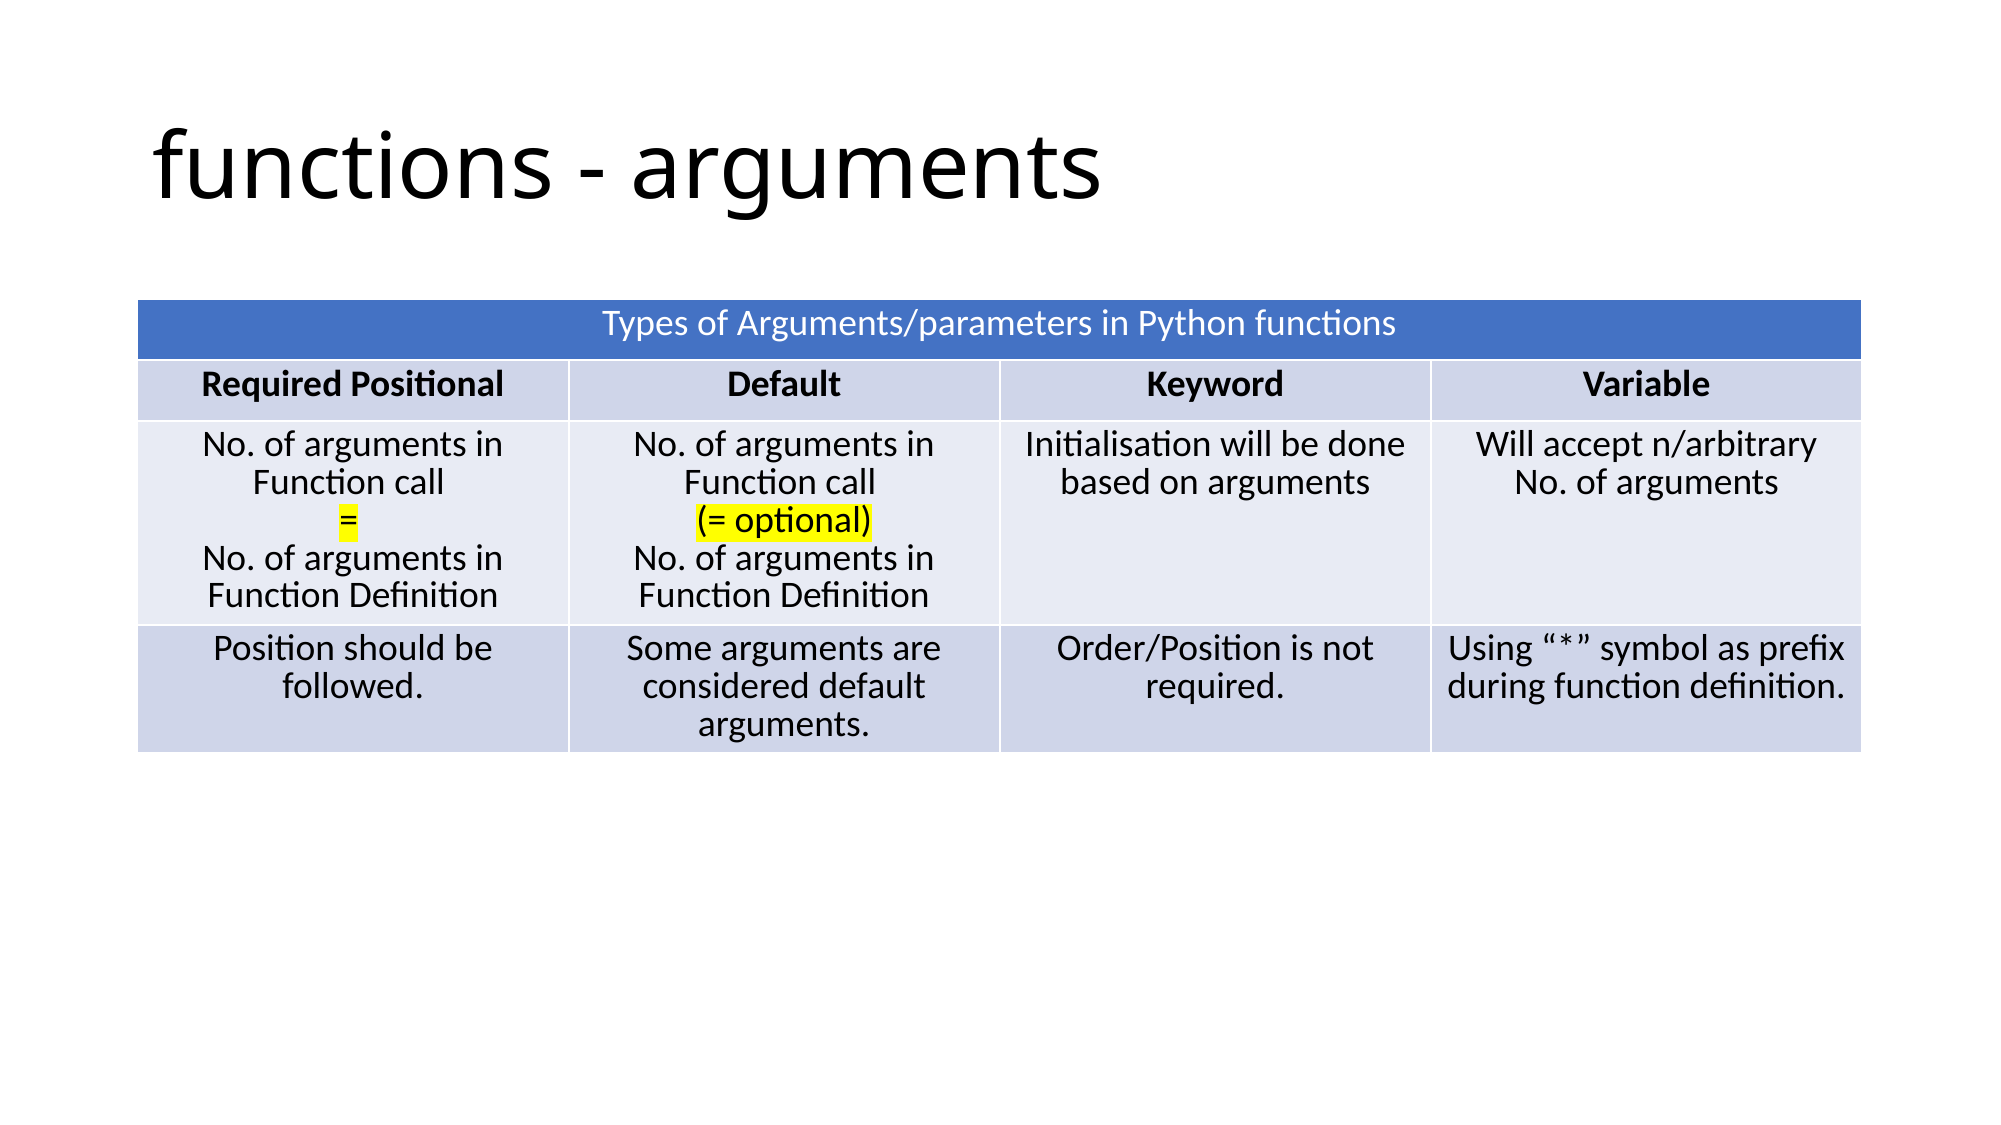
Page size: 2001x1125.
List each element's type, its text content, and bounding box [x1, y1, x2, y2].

table_cell Required Positional [138, 361, 568, 420]
table_cell Some arguments are considered default arguments. [570, 626, 999, 752]
table_cell No. of arguments in Function call (= optional) No. of arguments in Function Definition [570, 422, 999, 624]
title functions - arguments [137, 59, 1863, 278]
table_header Types of Arguments/parameters in Python functions [138, 300, 1861, 359]
table_cell Will accept n/arbitrary No. of arguments [1432, 422, 1861, 624]
table_cell Variable [1432, 361, 1861, 420]
table_cell Keyword [1001, 361, 1430, 420]
table_cell Order/Position is not required. [1001, 626, 1430, 752]
table_cell Position should be followed. [138, 626, 568, 752]
table_cell Using “*” symbol as prefix during function definition. [1432, 626, 1861, 752]
table_cell No. of arguments in Function call = No. of arguments in Function Definition [138, 422, 568, 624]
table_cell Initialisation will be done based on arguments [1001, 422, 1430, 624]
table_cell Default [570, 361, 999, 420]
